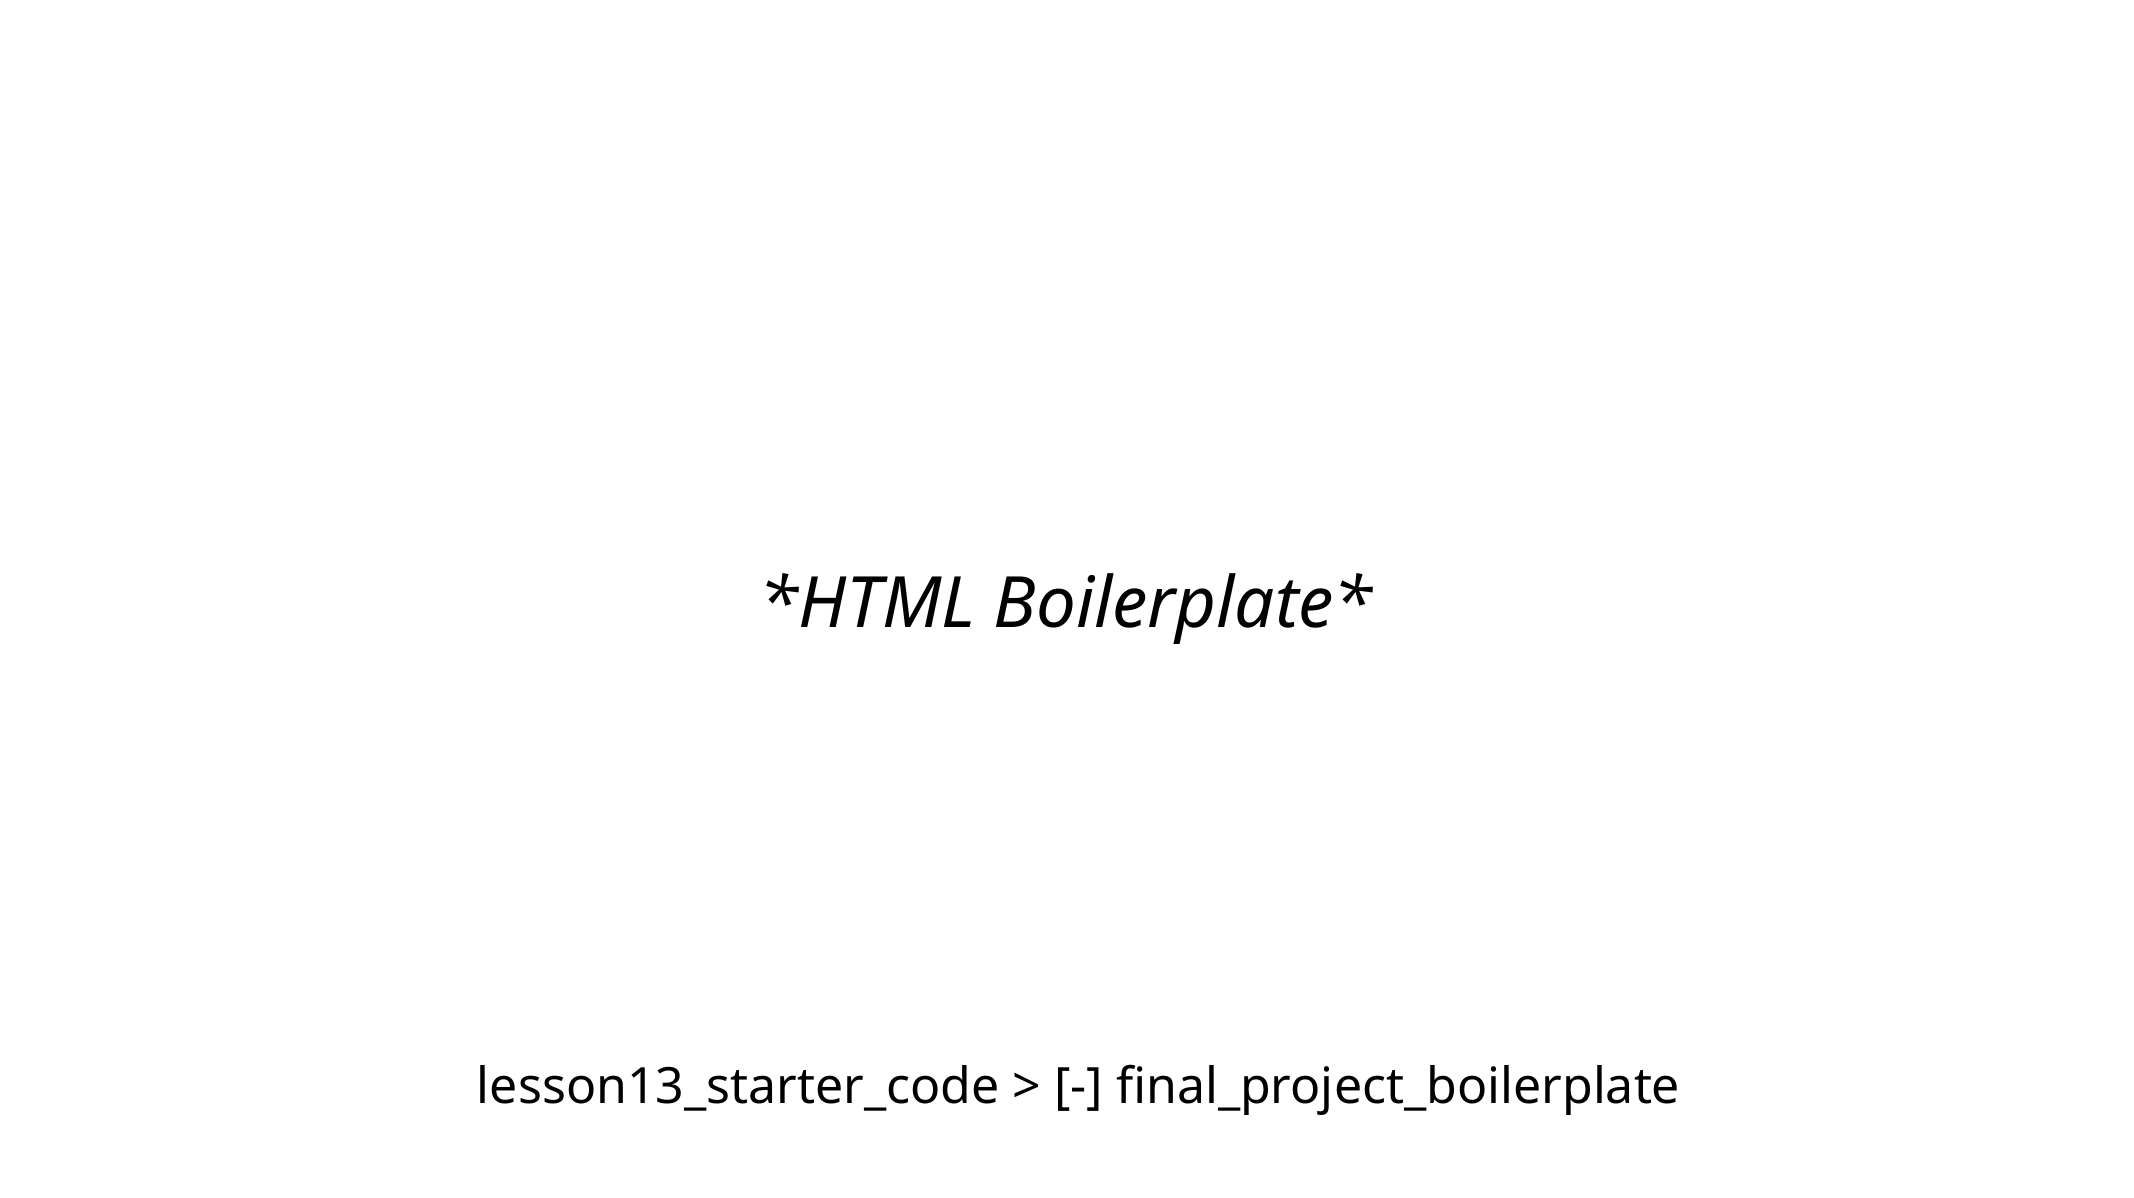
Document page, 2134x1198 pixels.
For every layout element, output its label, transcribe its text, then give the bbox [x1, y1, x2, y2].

text_box *HTML Boilerplate* [152, 548, 1981, 650]
text_box lesson13_starter_code > [-] final_project_boilerplate [468, 1045, 1690, 1122]
